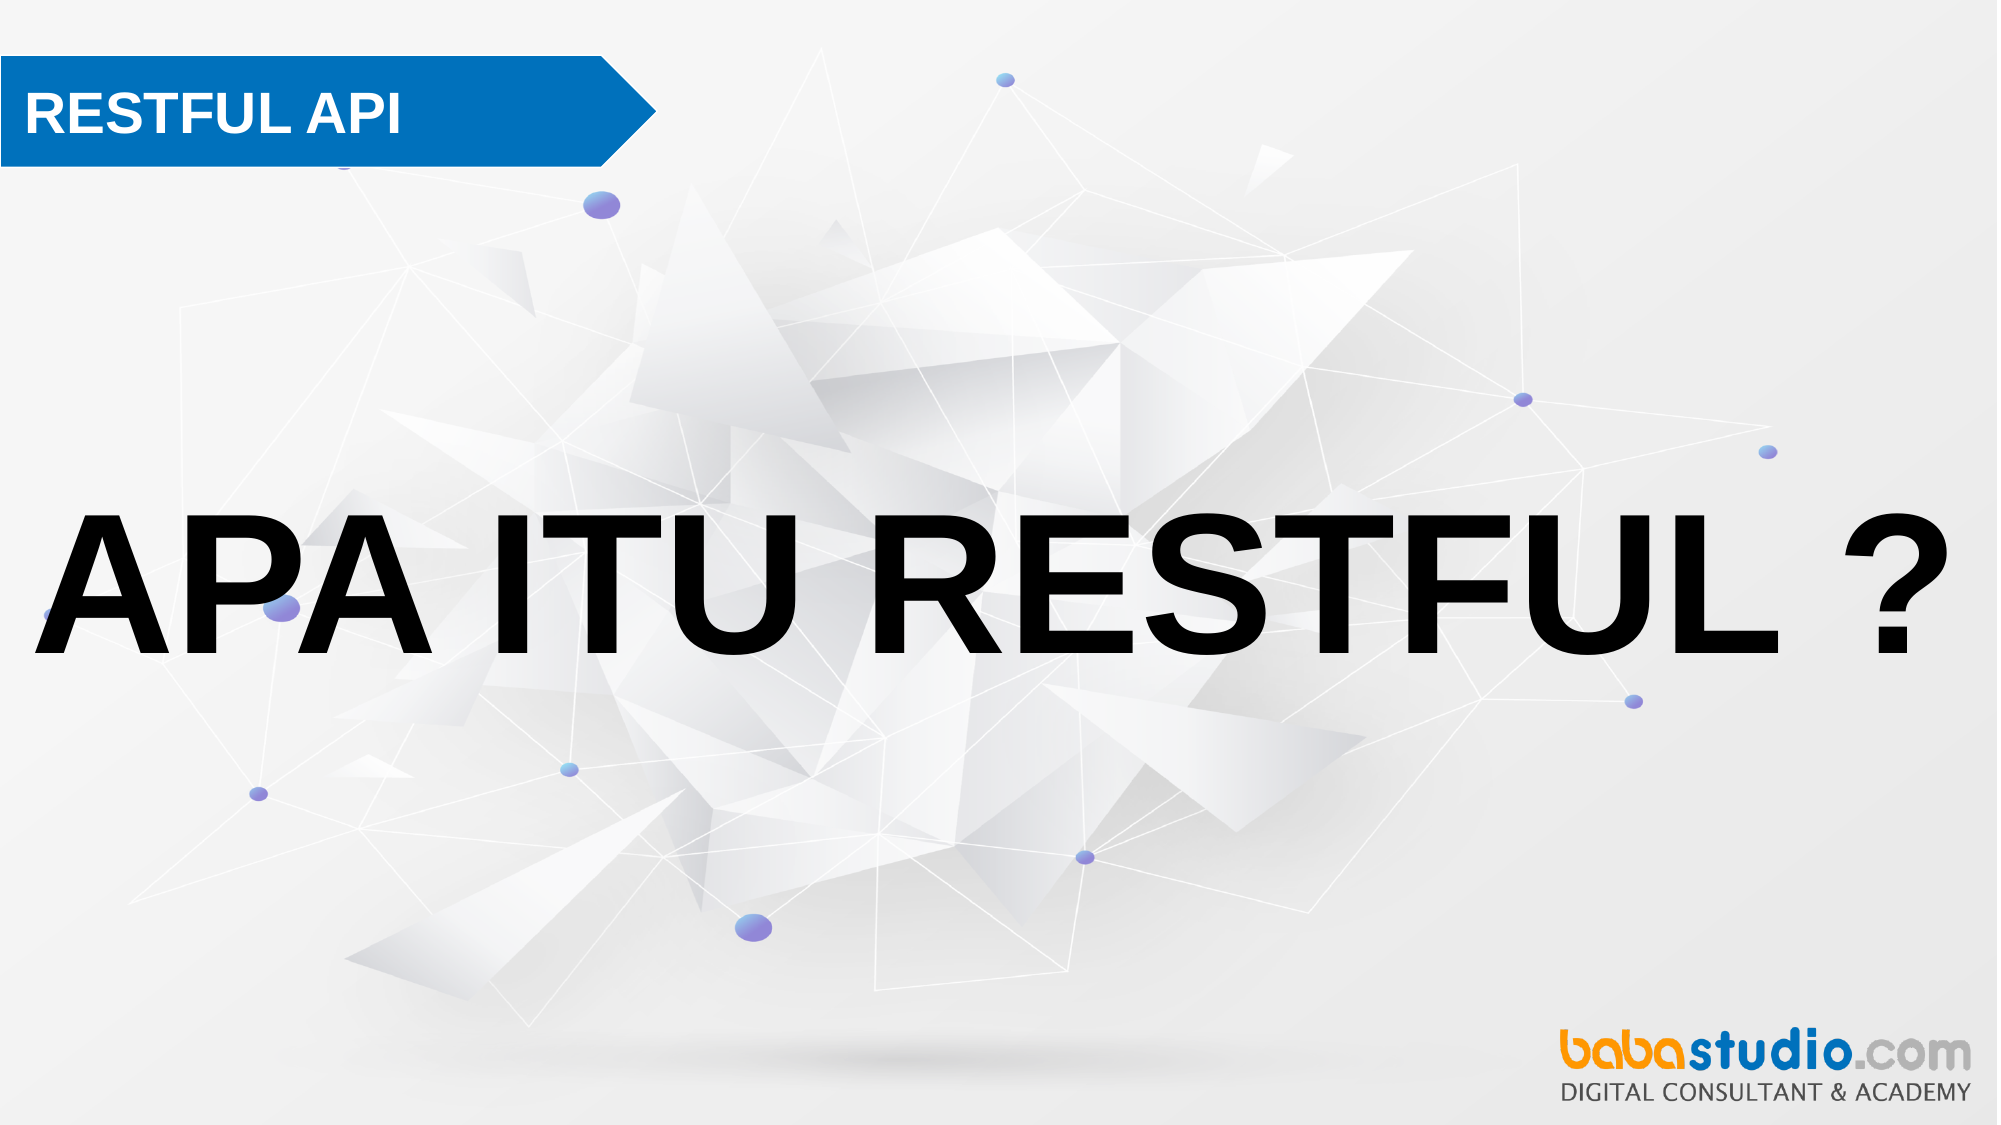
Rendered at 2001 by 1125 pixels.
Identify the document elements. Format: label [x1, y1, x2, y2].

picture [0, 0, 2000, 1125]
text_box [0, 54, 716, 168]
